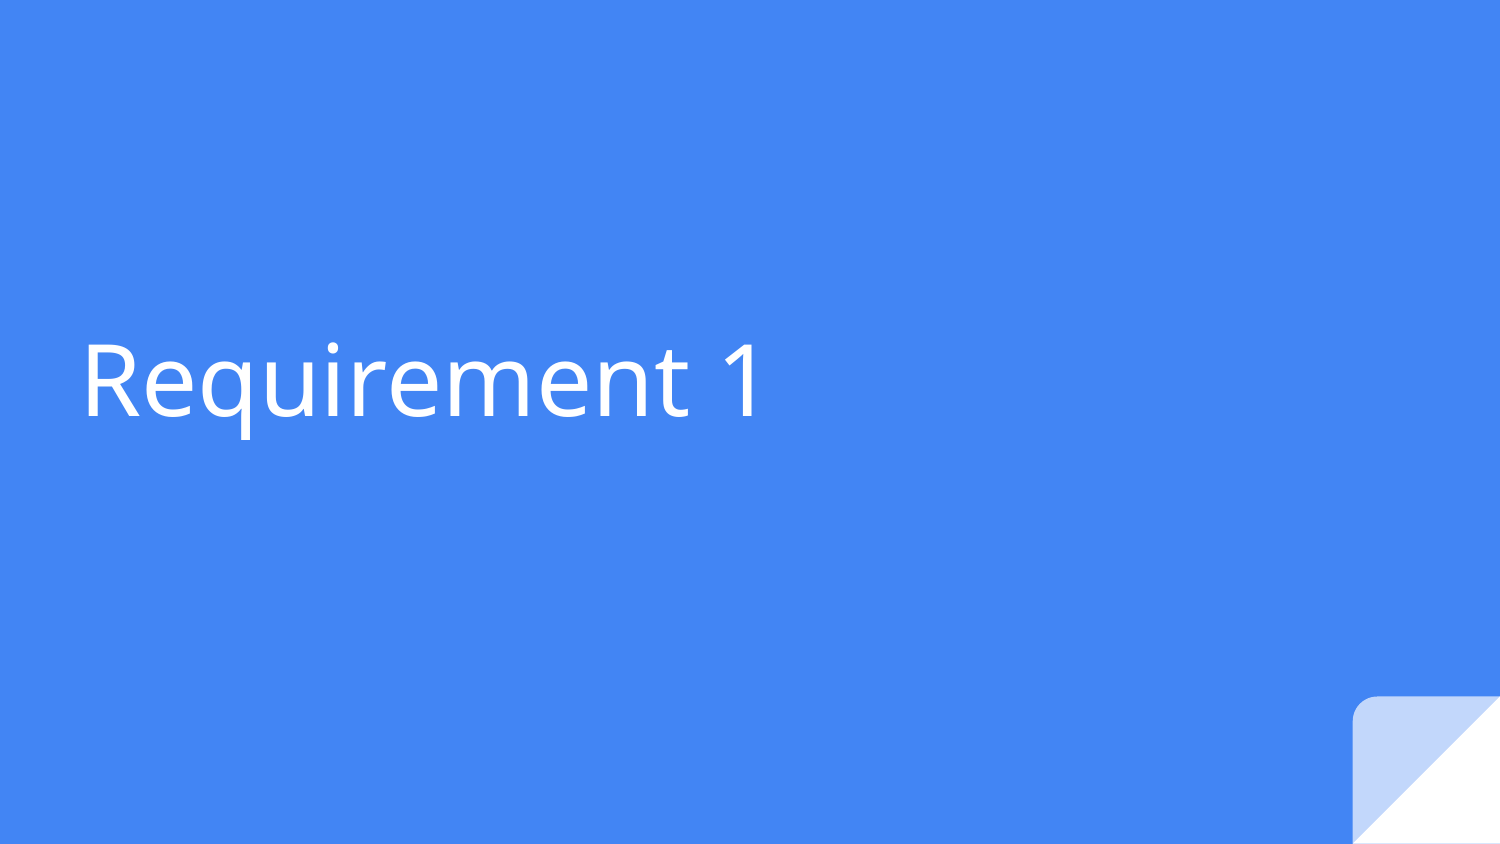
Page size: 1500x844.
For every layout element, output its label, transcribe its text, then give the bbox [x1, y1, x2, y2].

title Requirement 1 [64, 298, 1413, 452]
